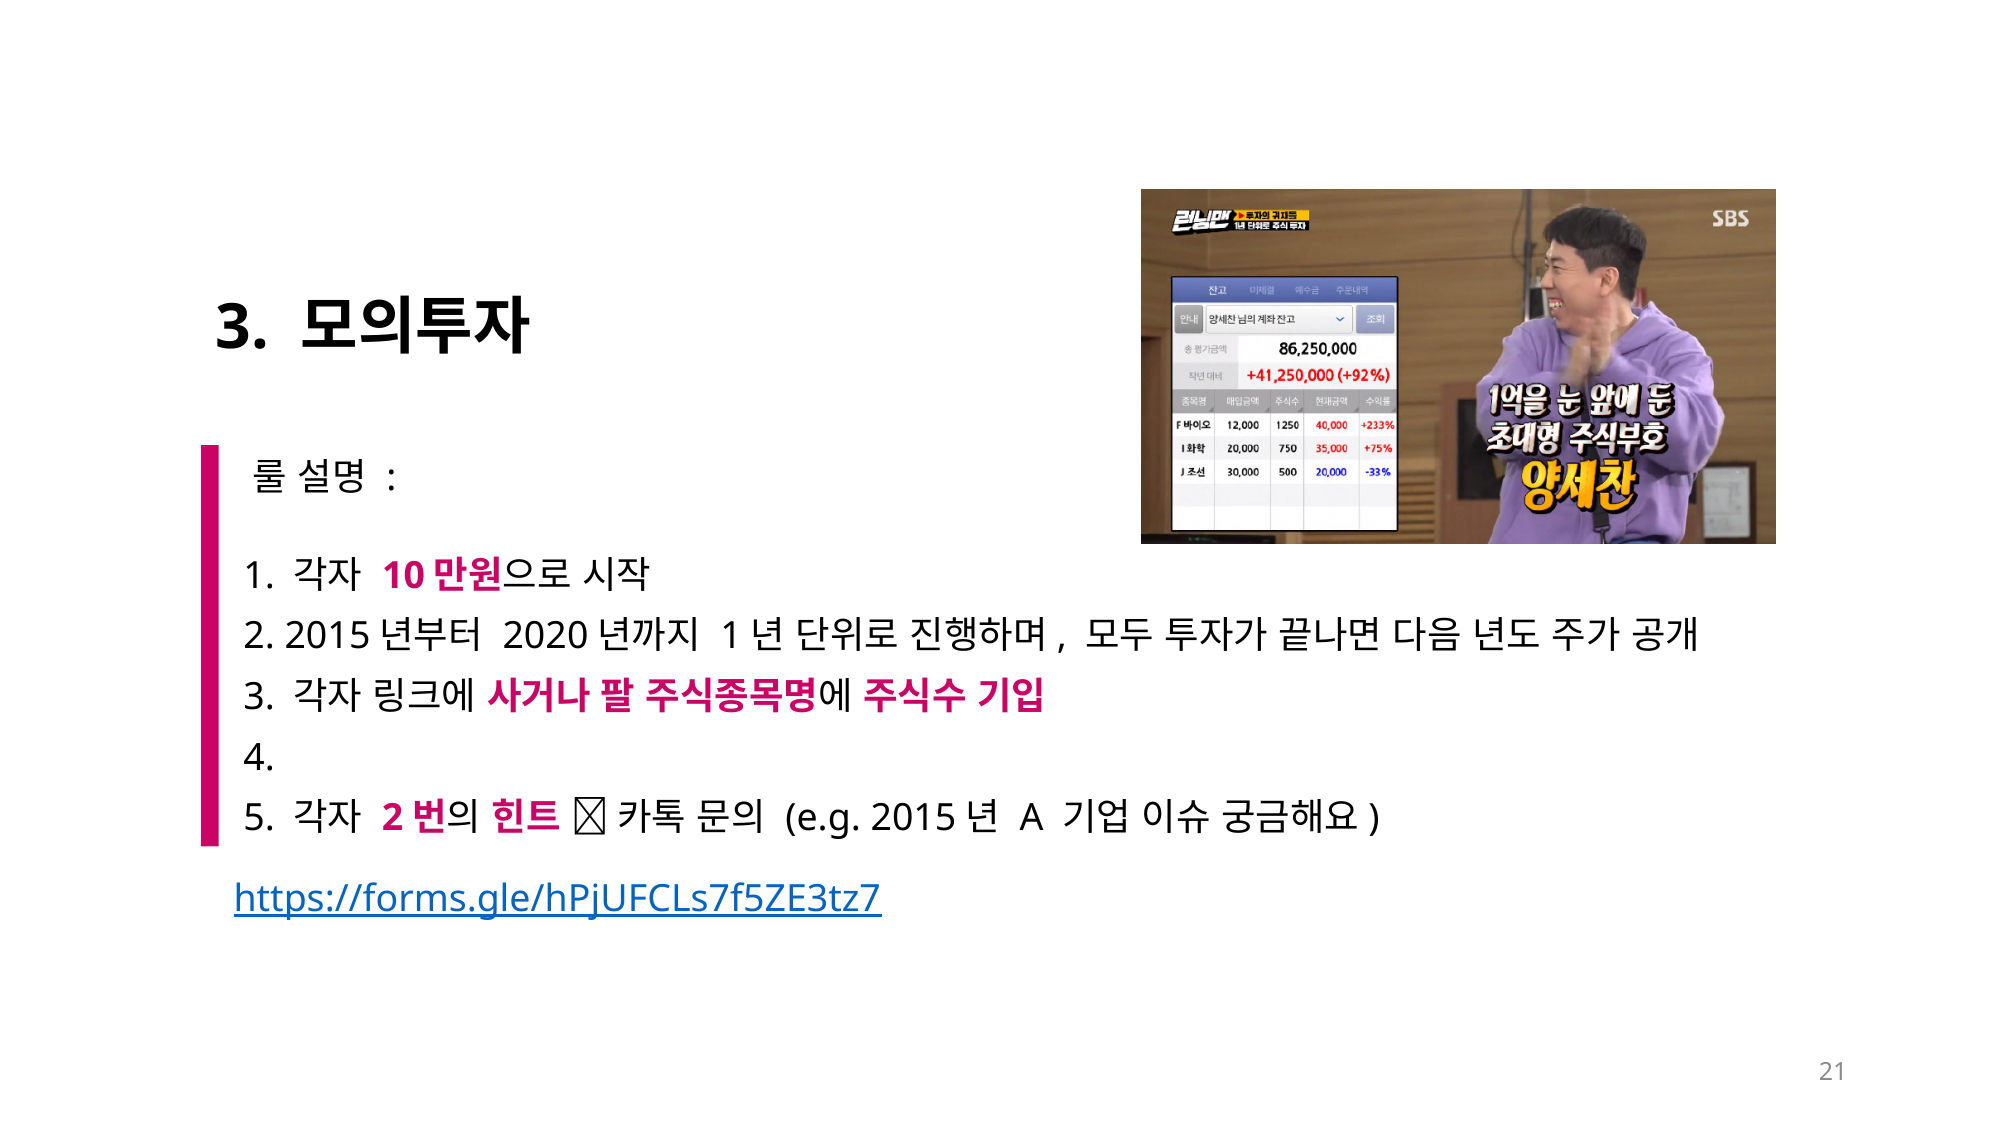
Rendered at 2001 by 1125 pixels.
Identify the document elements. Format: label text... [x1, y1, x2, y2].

slide_number 21 [1412, 1042, 1863, 1103]
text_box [200, 278, 1800, 847]
text_box https://forms.gle/hPjUFCLs7f5ZE3tz7 [218, 866, 924, 933]
picture [1141, 189, 1776, 278]
